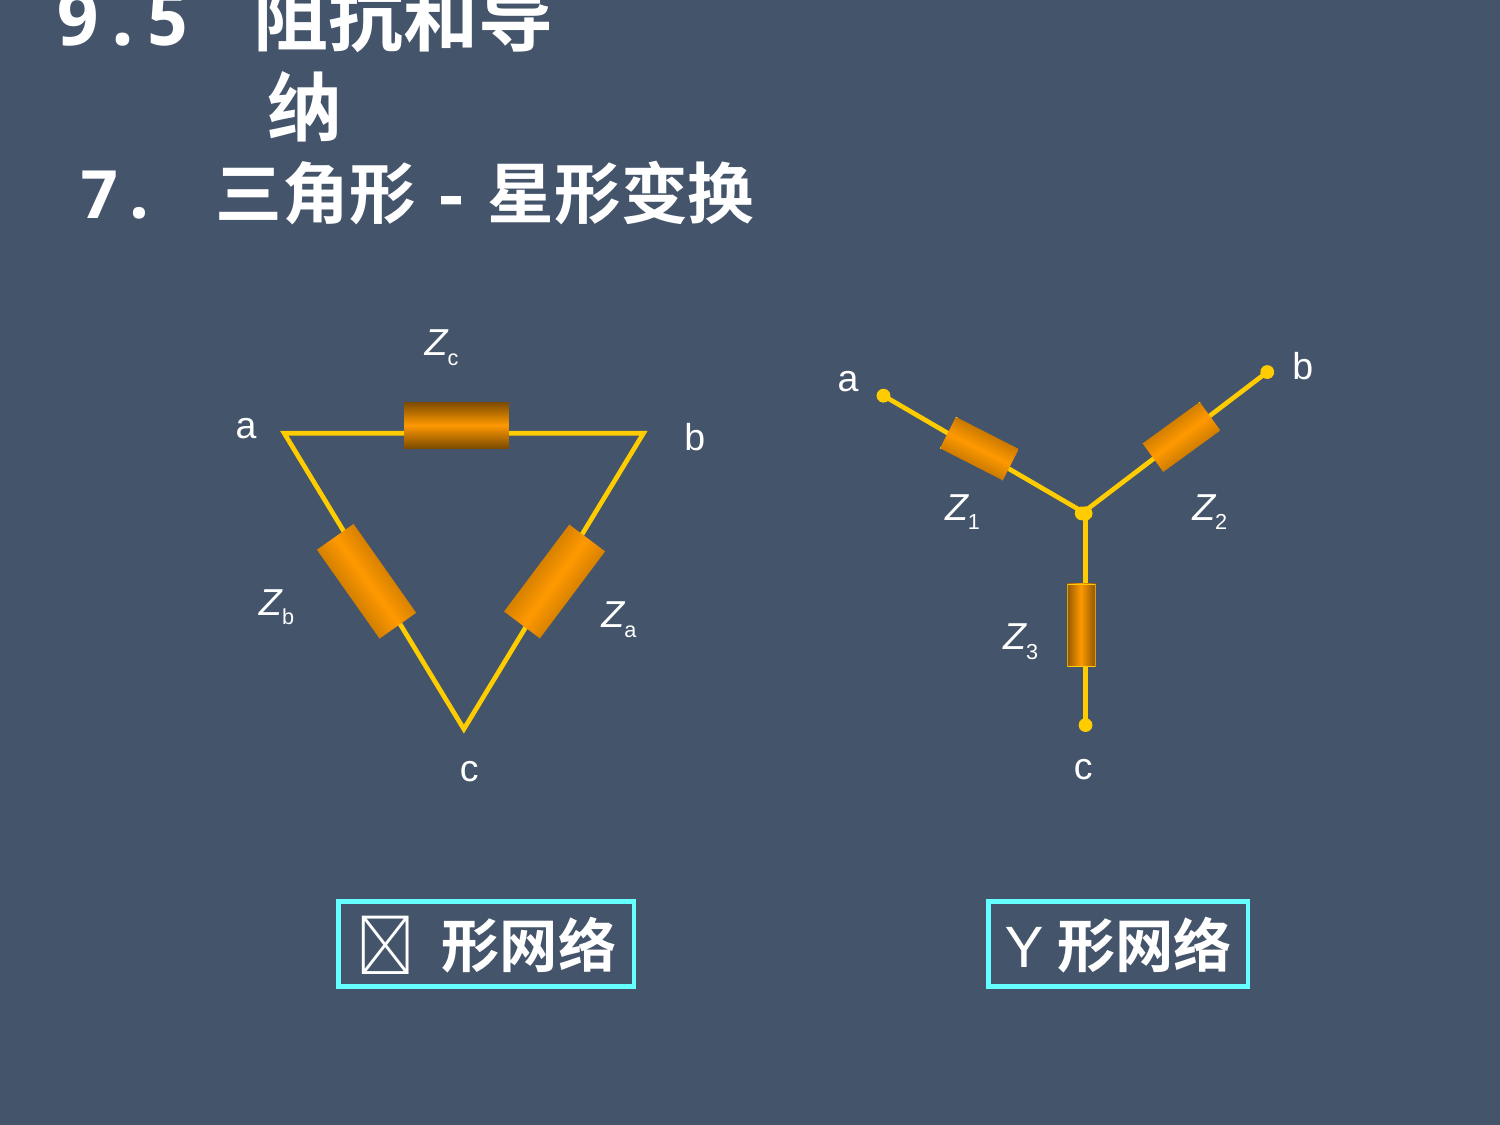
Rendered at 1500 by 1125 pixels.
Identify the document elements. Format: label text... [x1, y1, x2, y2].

text_box 9.5 阻抗和导纳 [8, 0, 601, 158]
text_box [822, 334, 1331, 796]
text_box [220, 310, 745, 797]
text_box 7. 三角形-星形变换 [64, 144, 821, 239]
text_box Y形网络 [988, 901, 1249, 987]
text_box  形网络 [338, 901, 634, 987]
